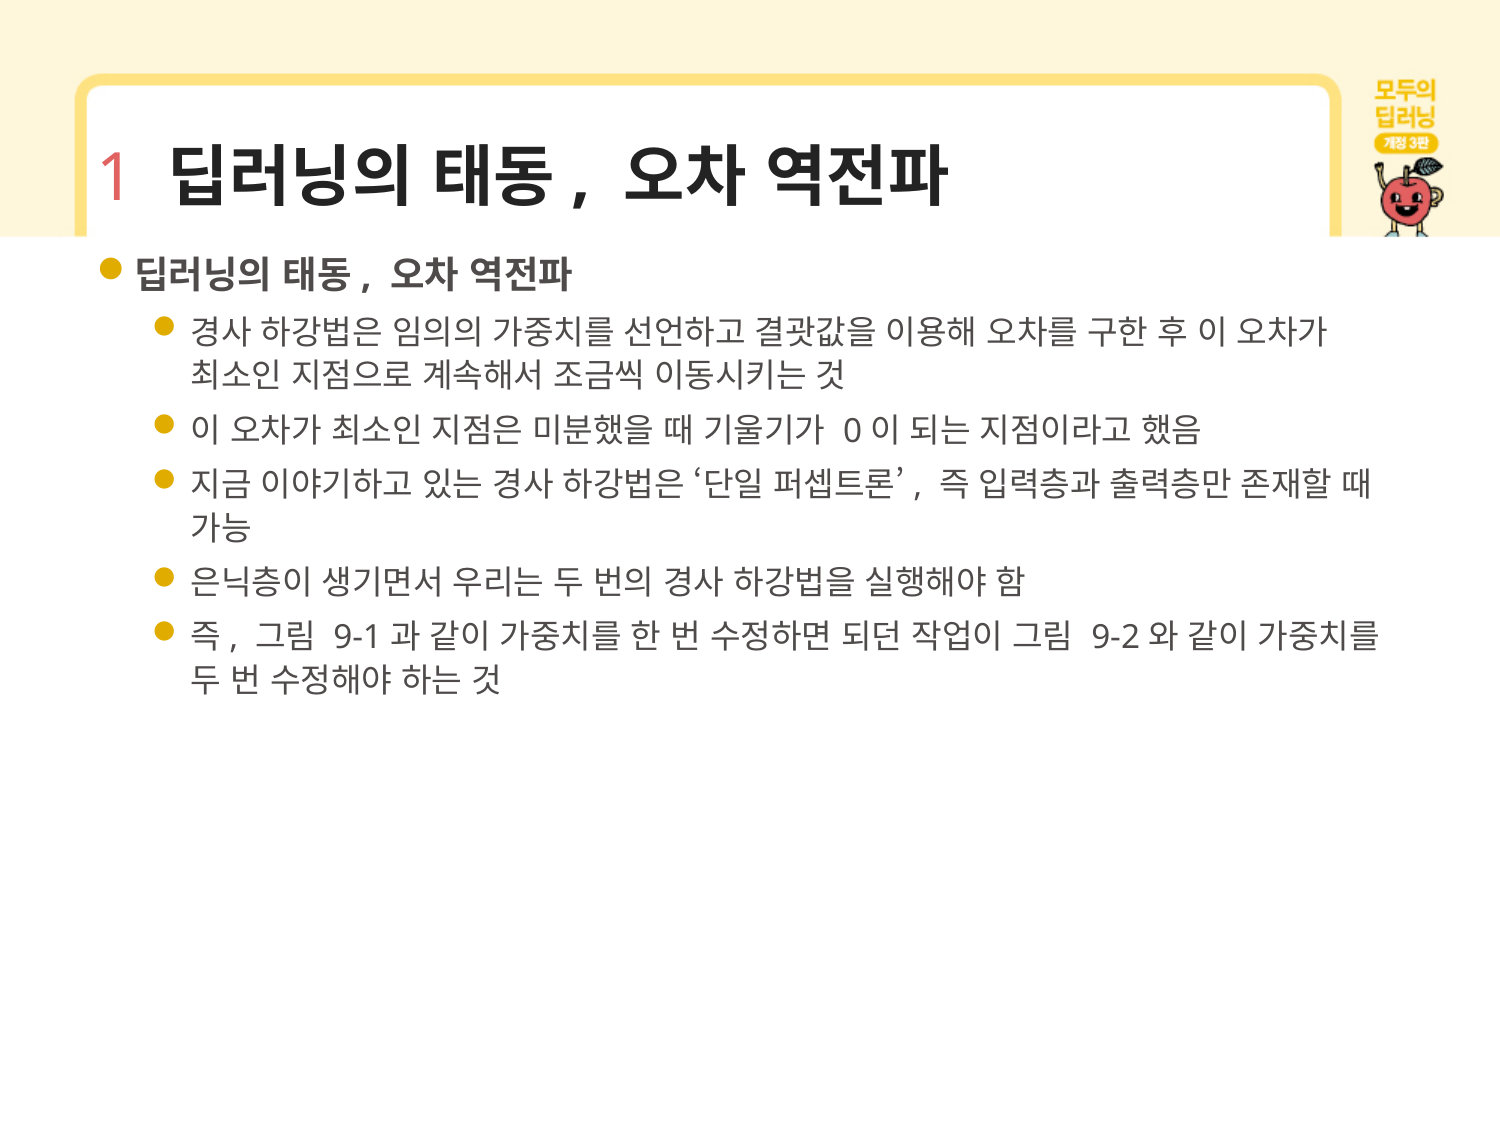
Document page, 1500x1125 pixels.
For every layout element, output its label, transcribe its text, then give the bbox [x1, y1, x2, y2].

list 딥러닝의 태동, 오차 역전파 경사 하강법은 임의의 가중치를 선언하고 결괏값을 이용해 오차를 구한 후 이 오차가 최소인 지점으로 계속해서 조금씩 이동시키는 것 이 오차가 최소인 지점은 미분했을 때 기울기가 0이 되는 지점이라고 했음 지금 이야기하고 있는 경사 하강법은 ‘단일 퍼셉트론’, 즉 입력층과 출력층만 존재할 때 가능 은닉층이 생기면서 우리는 두 번의 경사 하강법을 실행해야 함 즉, 그림 9-1과 같이 가중치를 한 번 수정하면 되던 작업이 그림 9-2와 같이 가중치를 두 번 수정해야 하는 것 [81, 239, 1412, 1054]
picture [0, 0, 1500, 1125]
title 1 딥러닝의 태동, 오차 역전파 [81, 90, 1412, 222]
